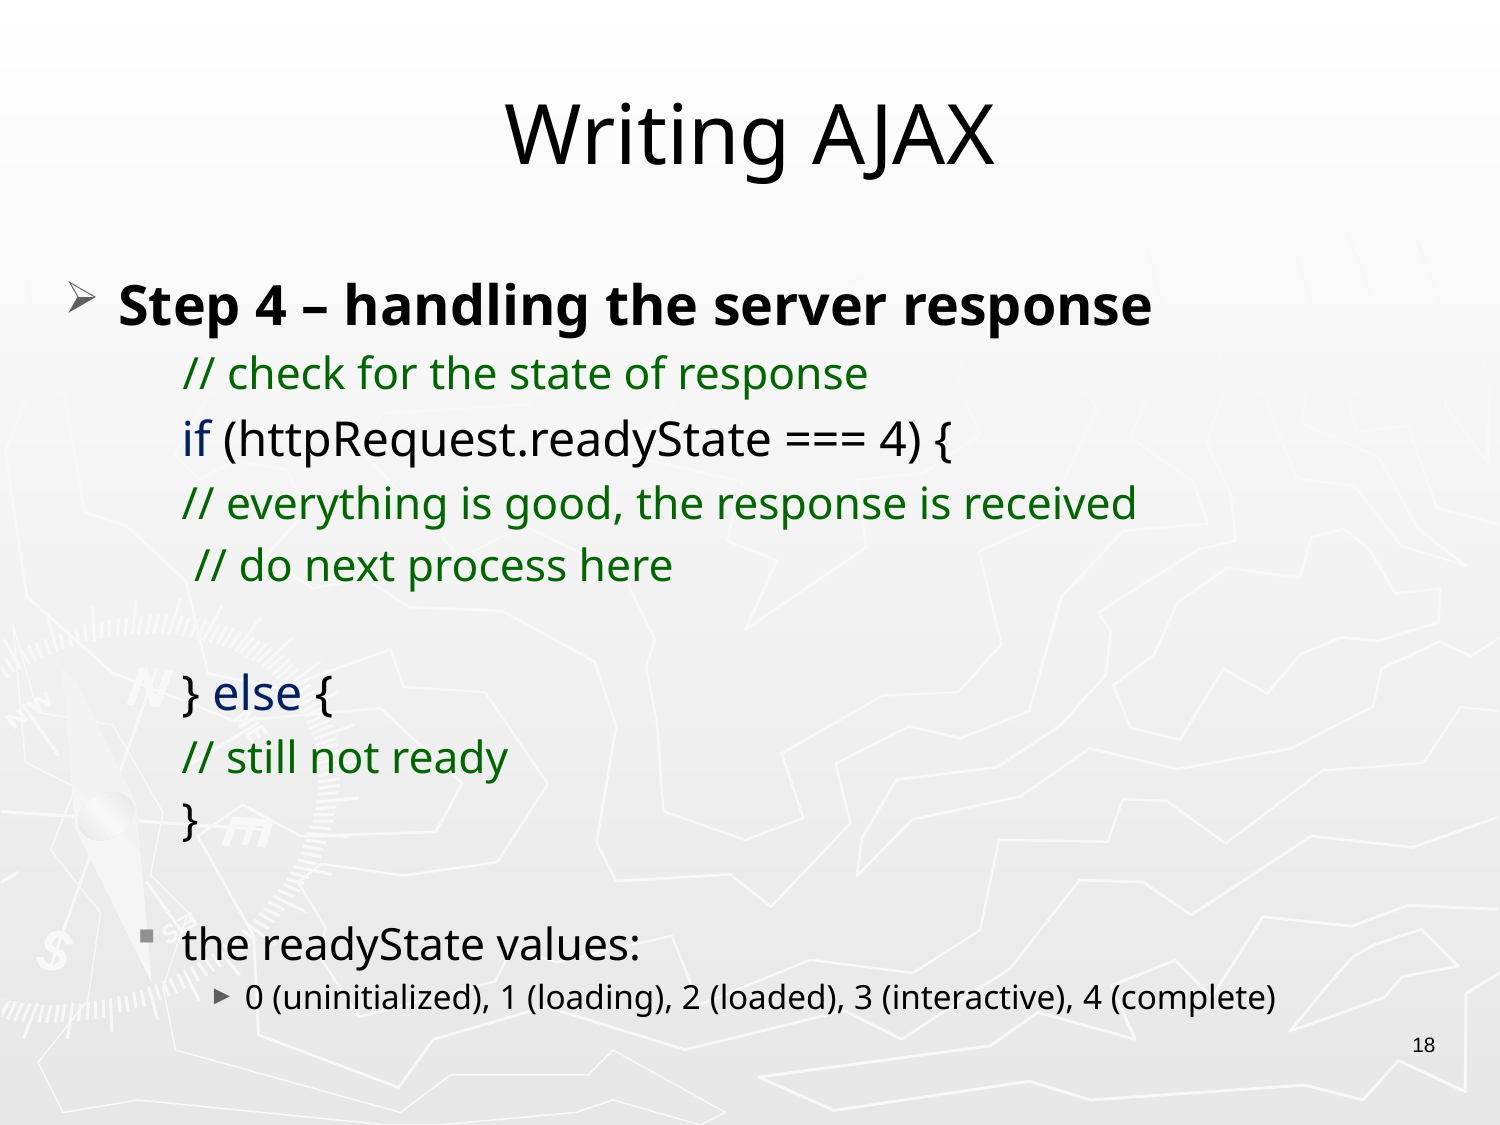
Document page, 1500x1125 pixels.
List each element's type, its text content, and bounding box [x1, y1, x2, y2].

list Step 4 – handling the server response // check for the state of response if (httpRequest.readyState === 4) { // everything is good, the response is received // do next process here } else { // still not ready } the readyState values: 0 (uninitialized), 1 (loading), 2 (loaded), 3 (interactive), 4 (complete) [49, 262, 1451, 1025]
slide_number 18 [1074, 1024, 1451, 1103]
title Writing AJAX [49, 37, 1451, 225]
